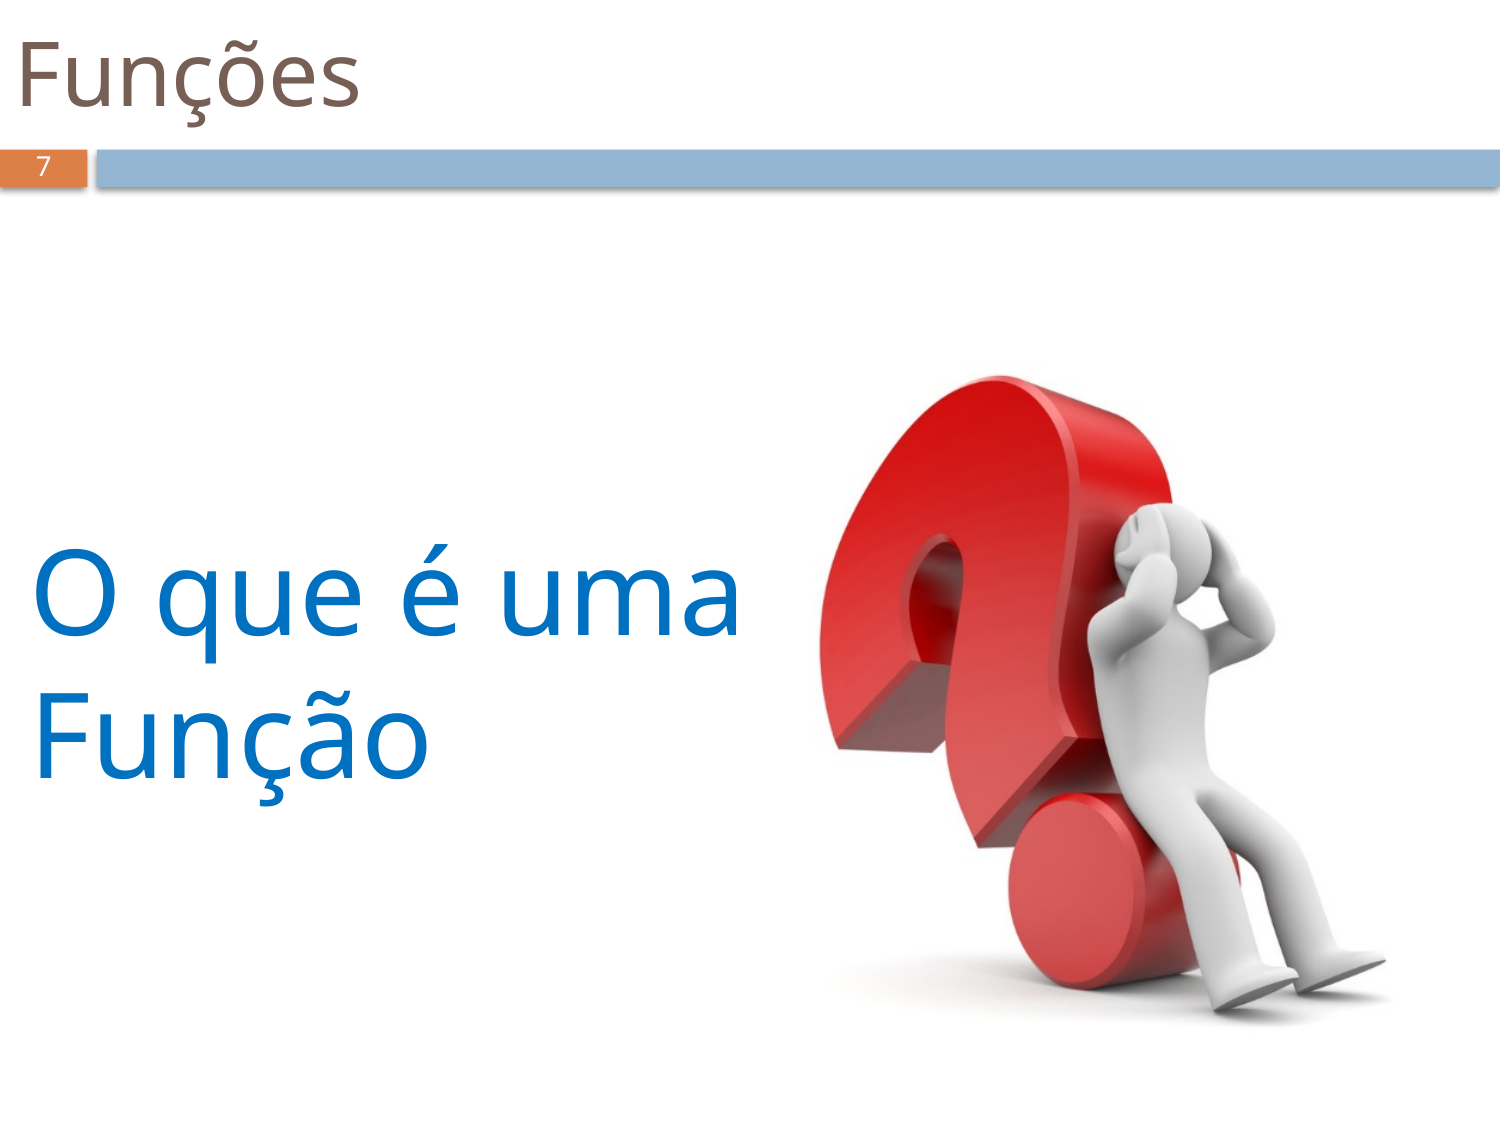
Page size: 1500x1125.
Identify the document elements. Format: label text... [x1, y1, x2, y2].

picture [815, 248, 1500, 1125]
slide_number 7 [0, 141, 88, 194]
title Funções [0, 0, 1500, 142]
list O que é uma Função [0, 194, 815, 1125]
